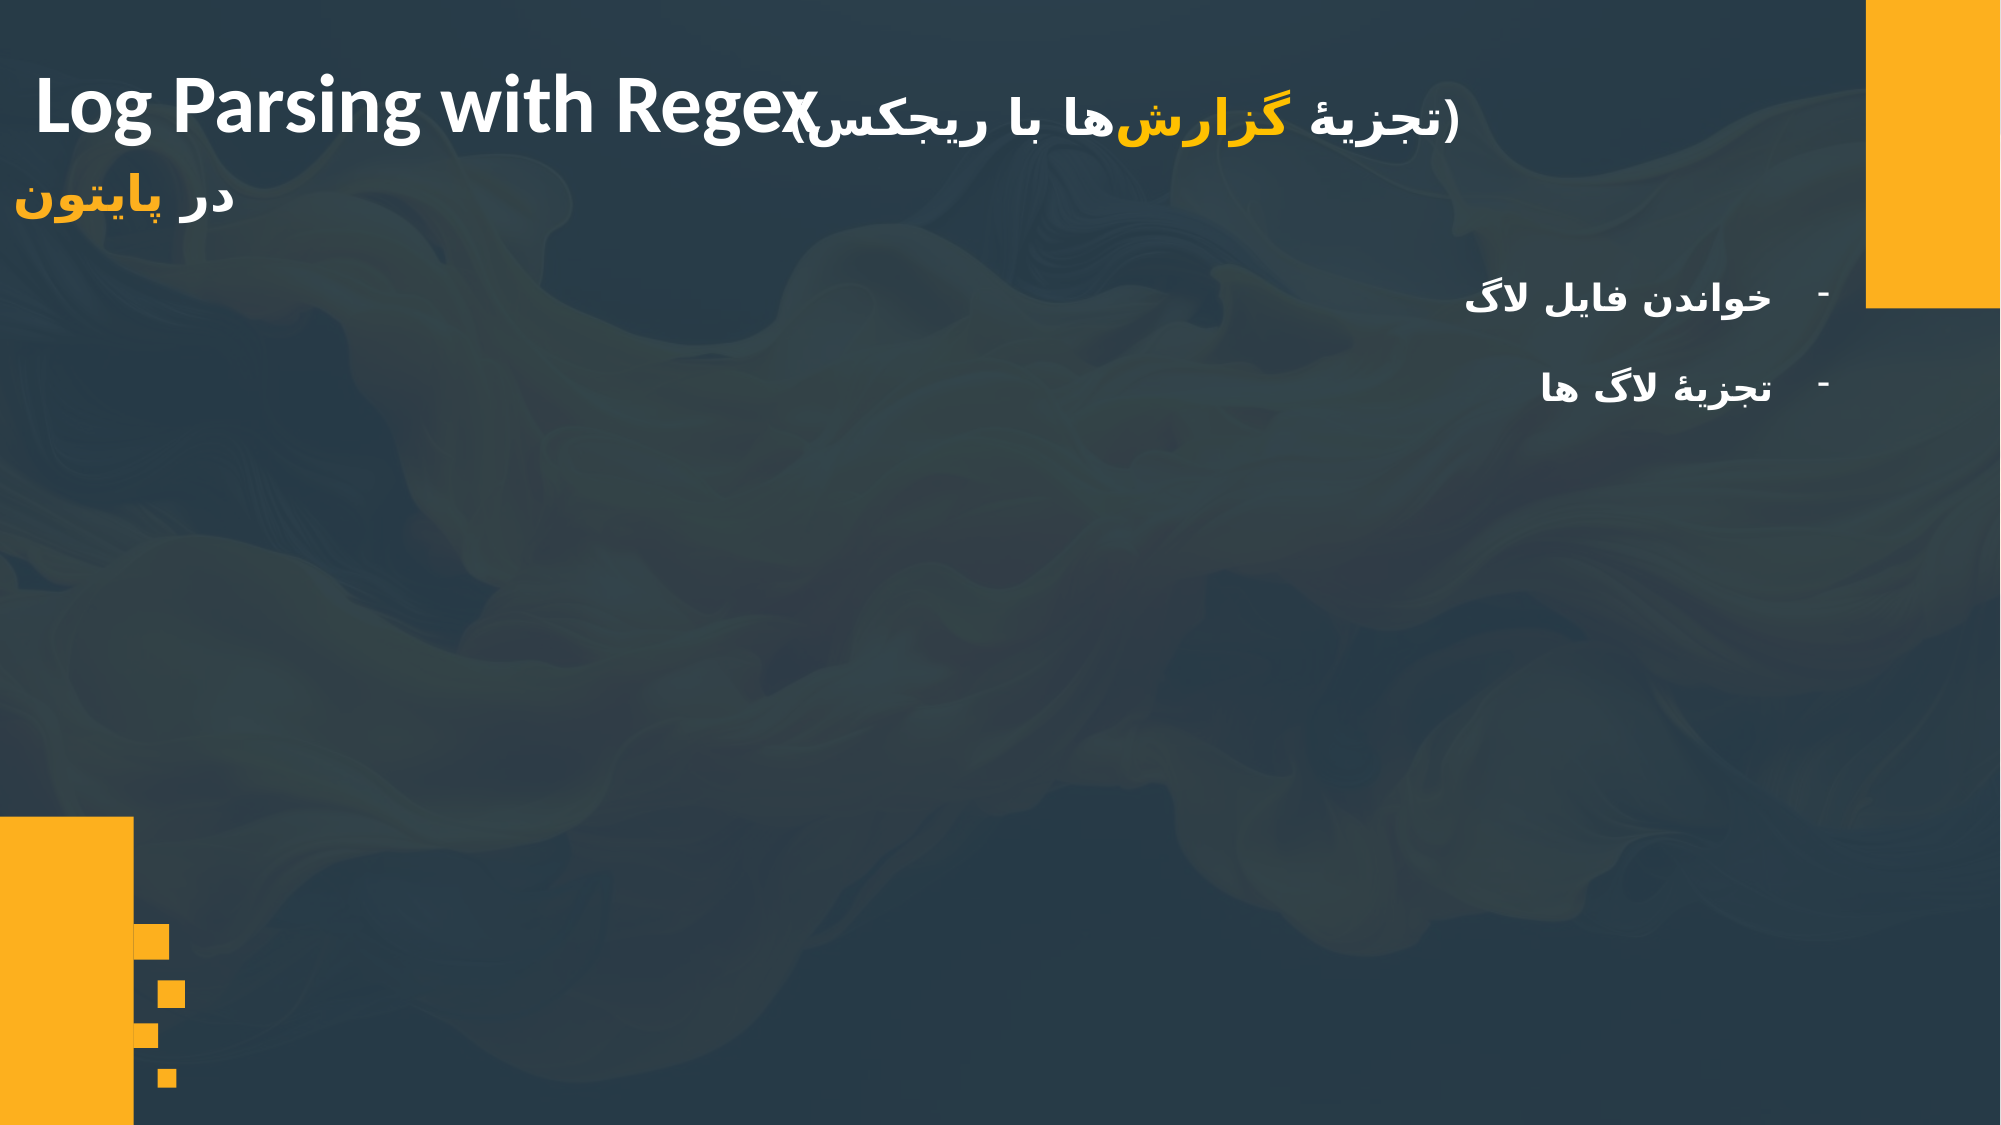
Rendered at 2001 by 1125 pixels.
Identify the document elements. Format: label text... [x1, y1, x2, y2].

text_box [0, 0, 2000, 1125]
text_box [77, 980, 241, 1032]
text_box در پایتون [0, 153, 279, 229]
text_box [0, 816, 135, 1125]
text_box (تجزیۀ گزارش‌ها با ریجکس) [764, 77, 1485, 153]
text_box Log Parsing with Regex [11, 41, 845, 157]
text_box [1865, 0, 2000, 309]
text_box خواندن فایل لاگ تجزیۀ لاگ ها [1248, 221, 1845, 417]
